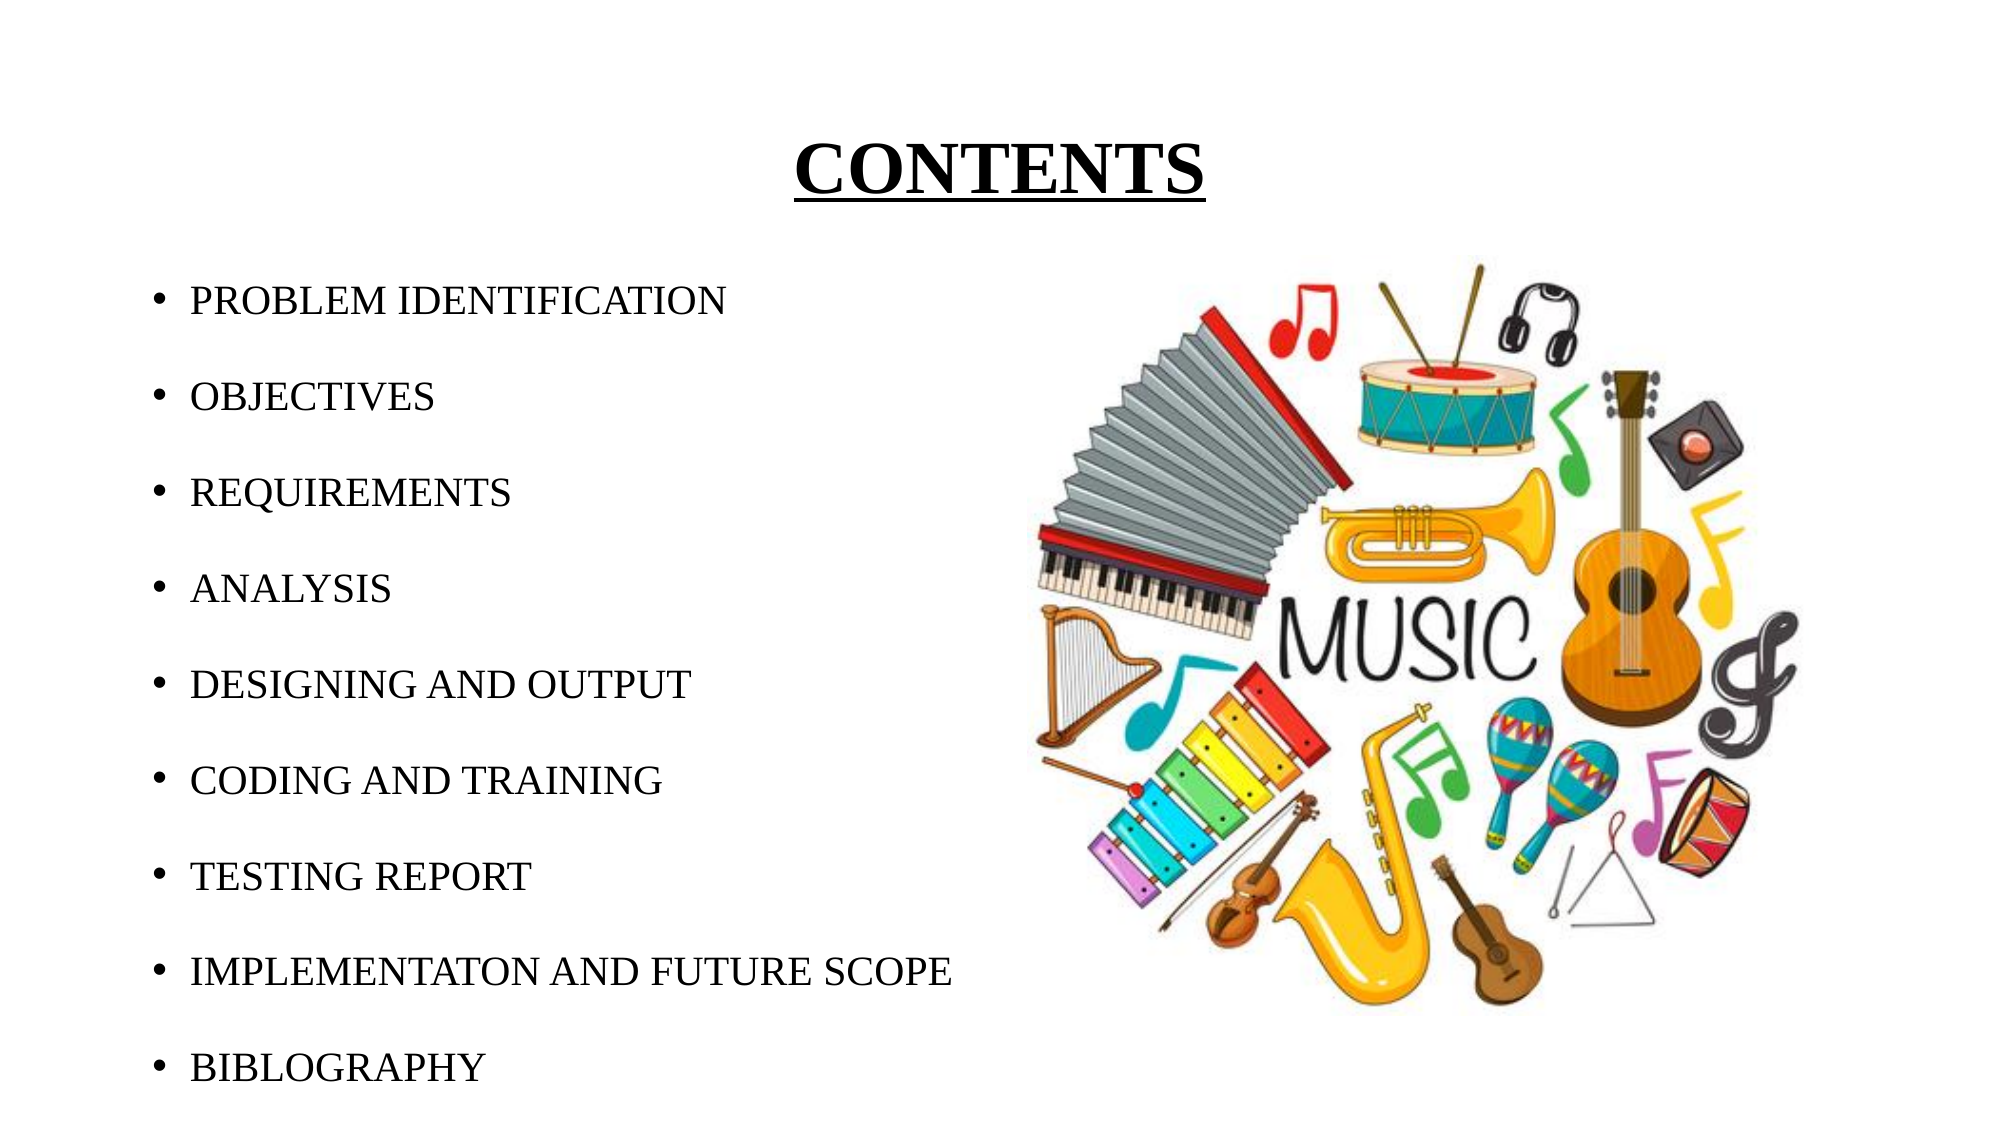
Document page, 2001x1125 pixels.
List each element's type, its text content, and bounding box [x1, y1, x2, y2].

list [1027, 255, 1809, 1016]
text_box PROBLEM IDENTIFICATION OBJECTIVES REQUIREMENTS ANALYSIS DESIGNING AND OUTPUT CODING AND TRAINING TESTING REPORT IMPLEMENTATON AND FUTURE SCOPE BIBLOGRAPHY [137, 240, 1863, 1065]
text_box CONTENTS [137, 60, 1863, 240]
